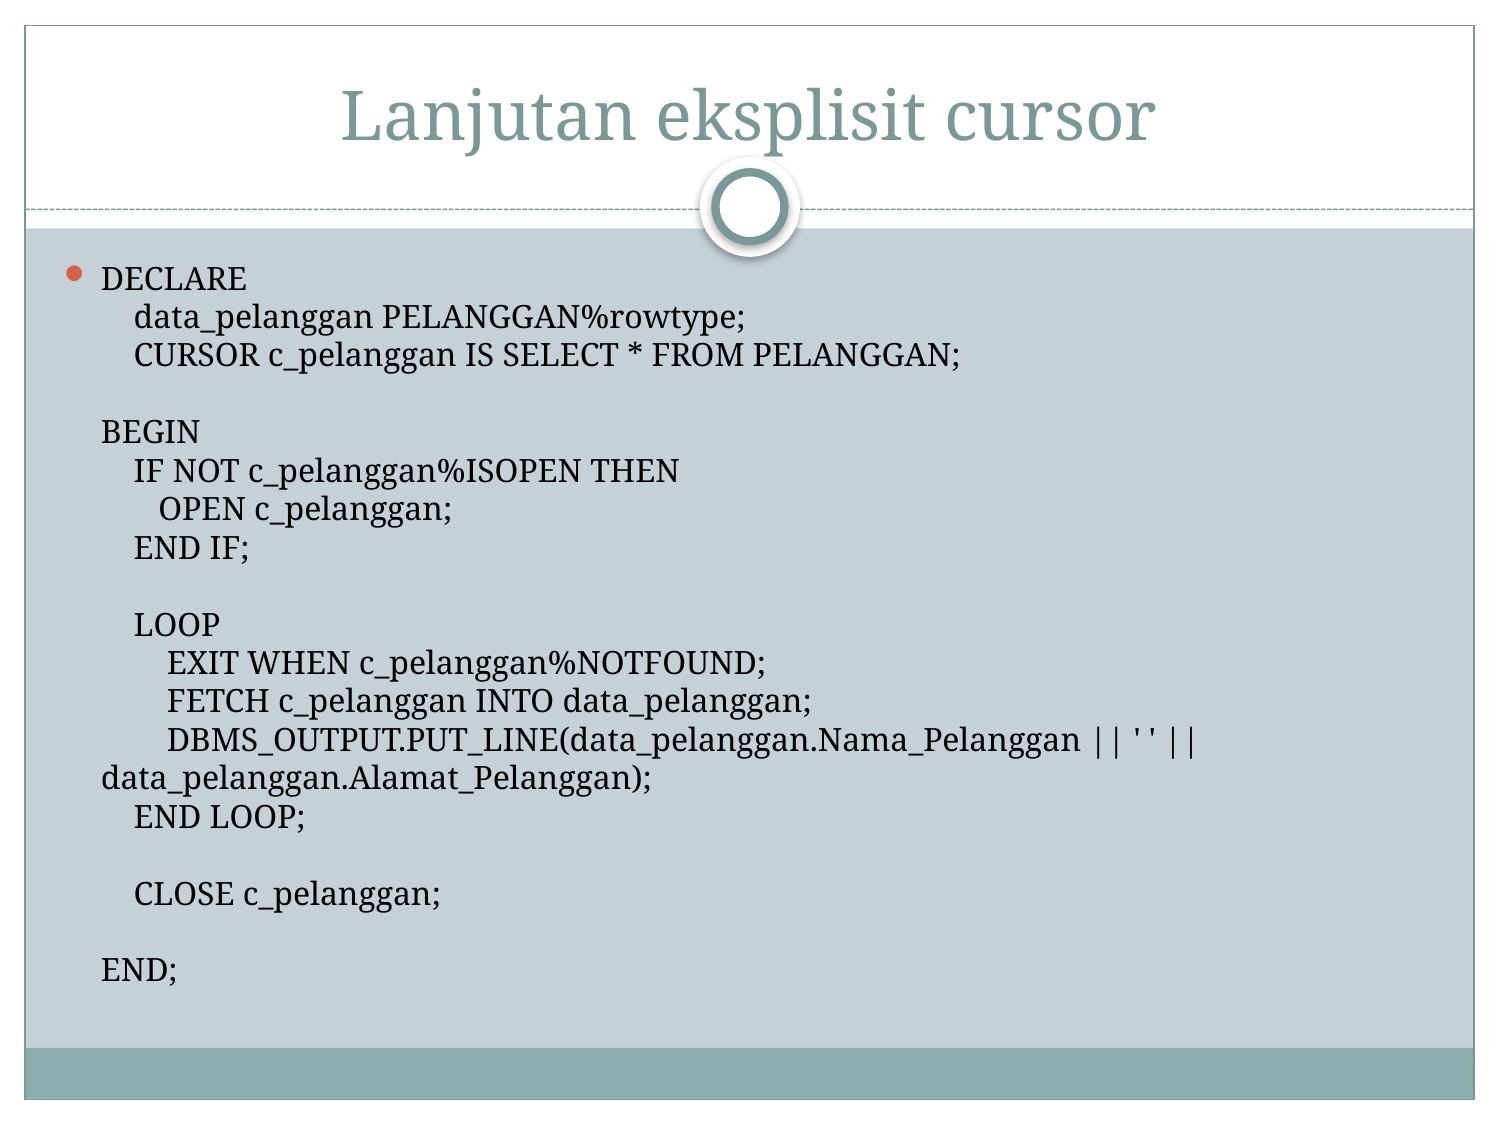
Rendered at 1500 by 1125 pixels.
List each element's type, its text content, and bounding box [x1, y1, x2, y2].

list DECLARE data_pelanggan PELANGGAN%rowtype; CURSOR c_pelanggan IS SELECT * FROM PELANGGAN; BEGIN IF NOT c_pelanggan%ISOPEN THEN OPEN c_pelanggan; END IF; LOOP EXIT WHEN c_pelanggan%NOTFOUND; FETCH c_pelanggan INTO data_pelanggan; DBMS_OUTPUT.PUT_LINE(data_pelanggan.Nama_Pelanggan || ' ' || data_pelanggan.Alamat_Pelanggan); END LOOP; CLOSE c_pelanggan; END; [49, 250, 1445, 1001]
title Lanjutan eksplisit cursor [49, 37, 1450, 162]
